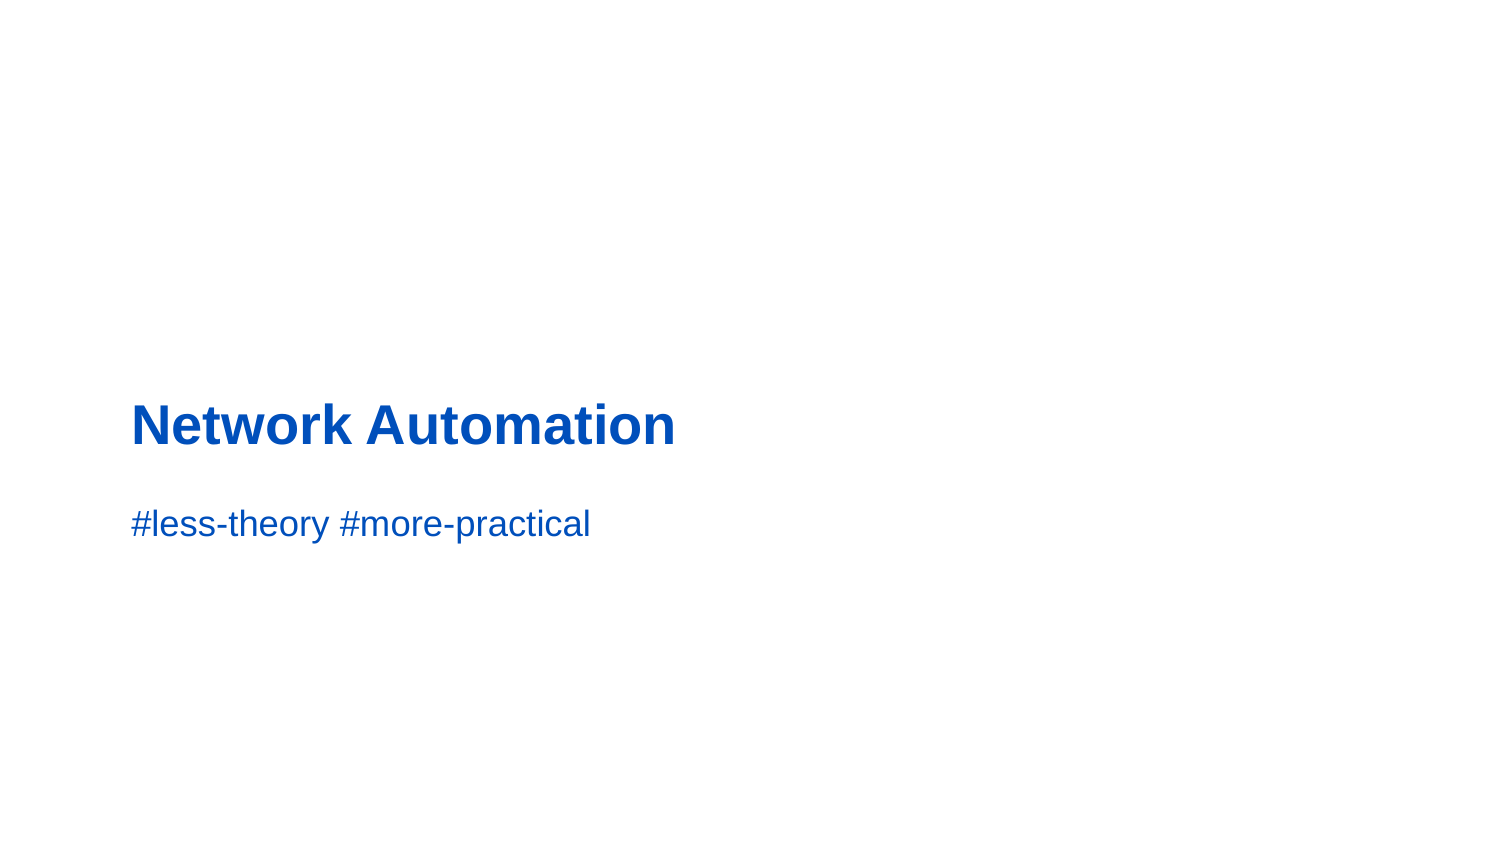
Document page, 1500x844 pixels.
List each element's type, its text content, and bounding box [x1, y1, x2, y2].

text_box #less-theory #more-practical [116, 492, 1392, 552]
title Network Automation [116, 380, 1392, 464]
